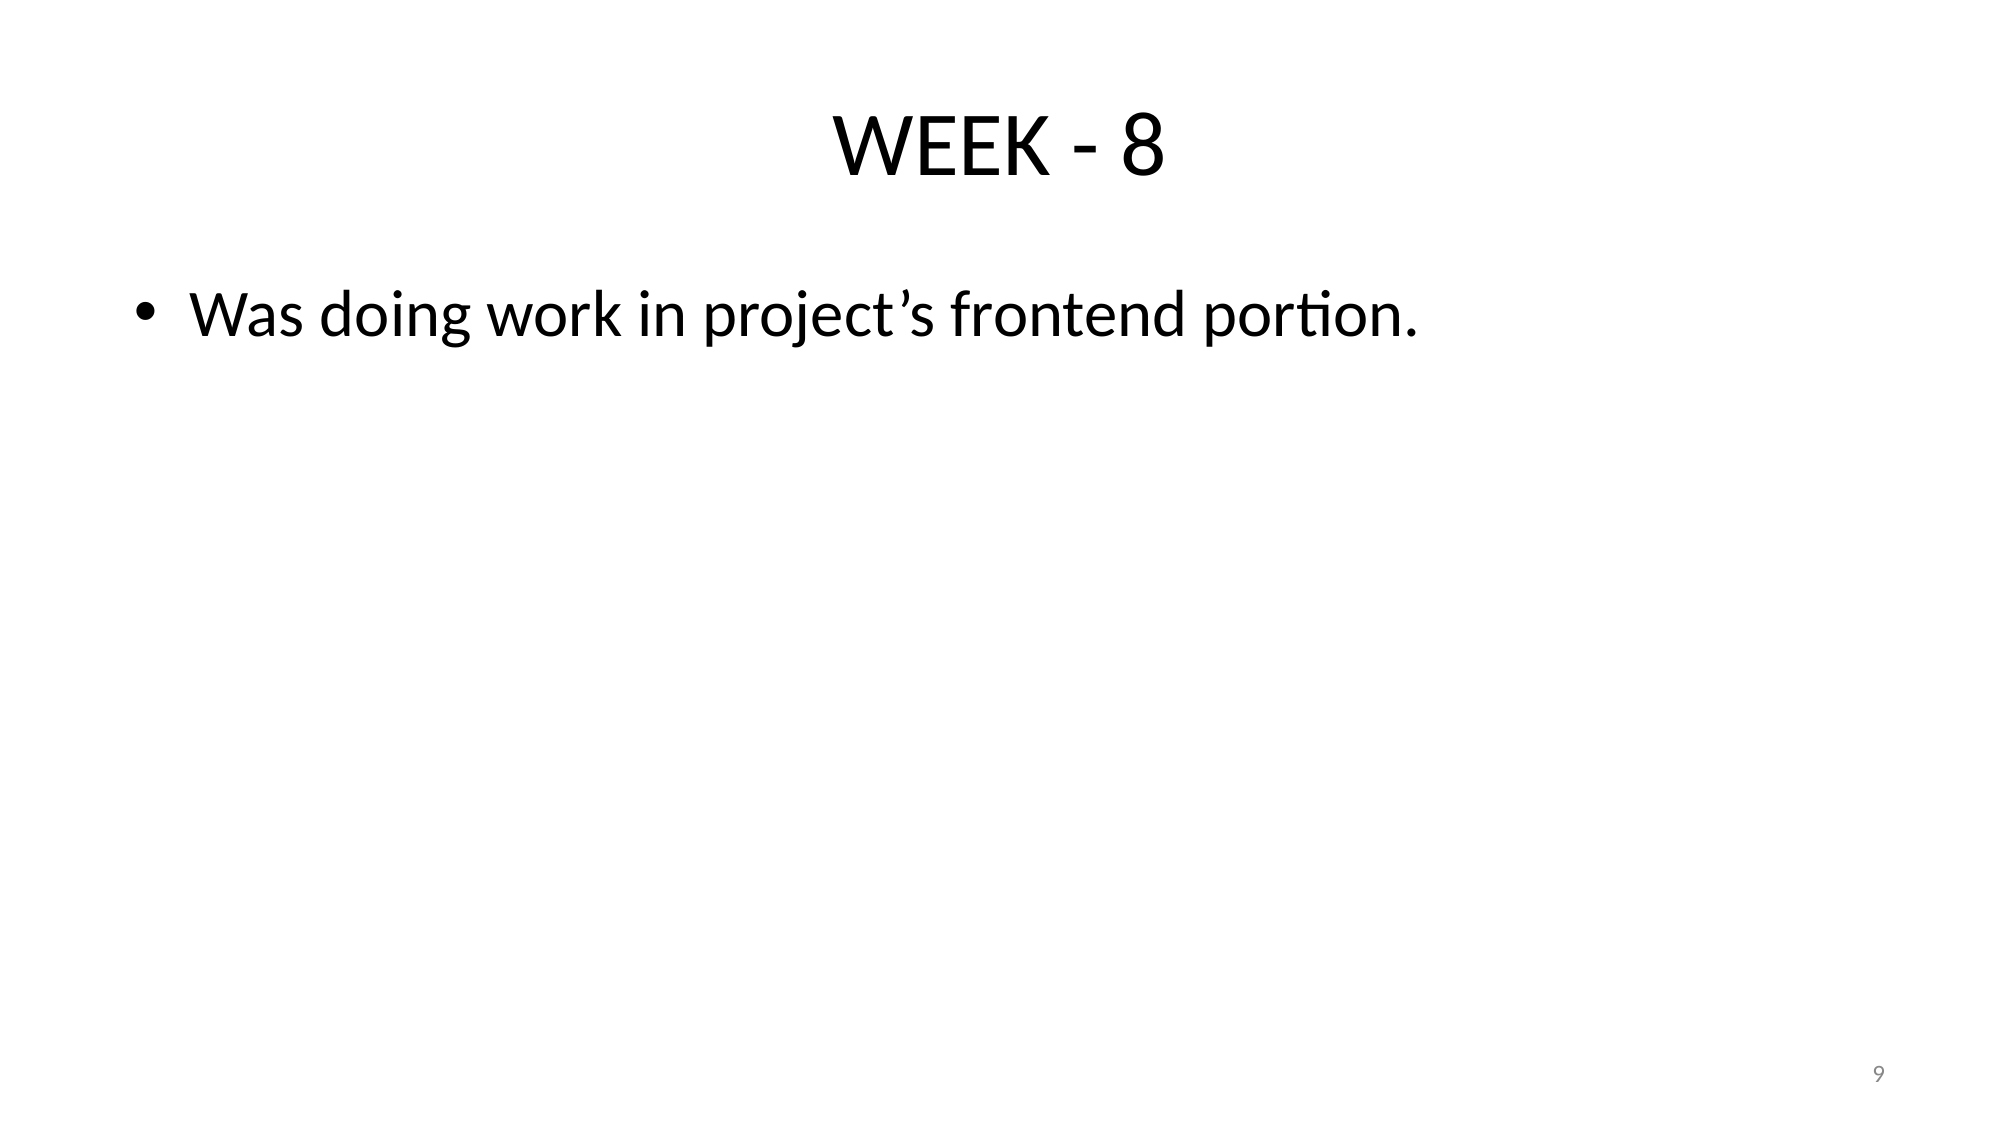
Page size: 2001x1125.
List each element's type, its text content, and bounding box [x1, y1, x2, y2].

slide_number 9 [1433, 1042, 1900, 1103]
title WEEK - 8 [99, 45, 1900, 233]
list Was doing work in project’s frontend portion. [99, 262, 1900, 1005]
